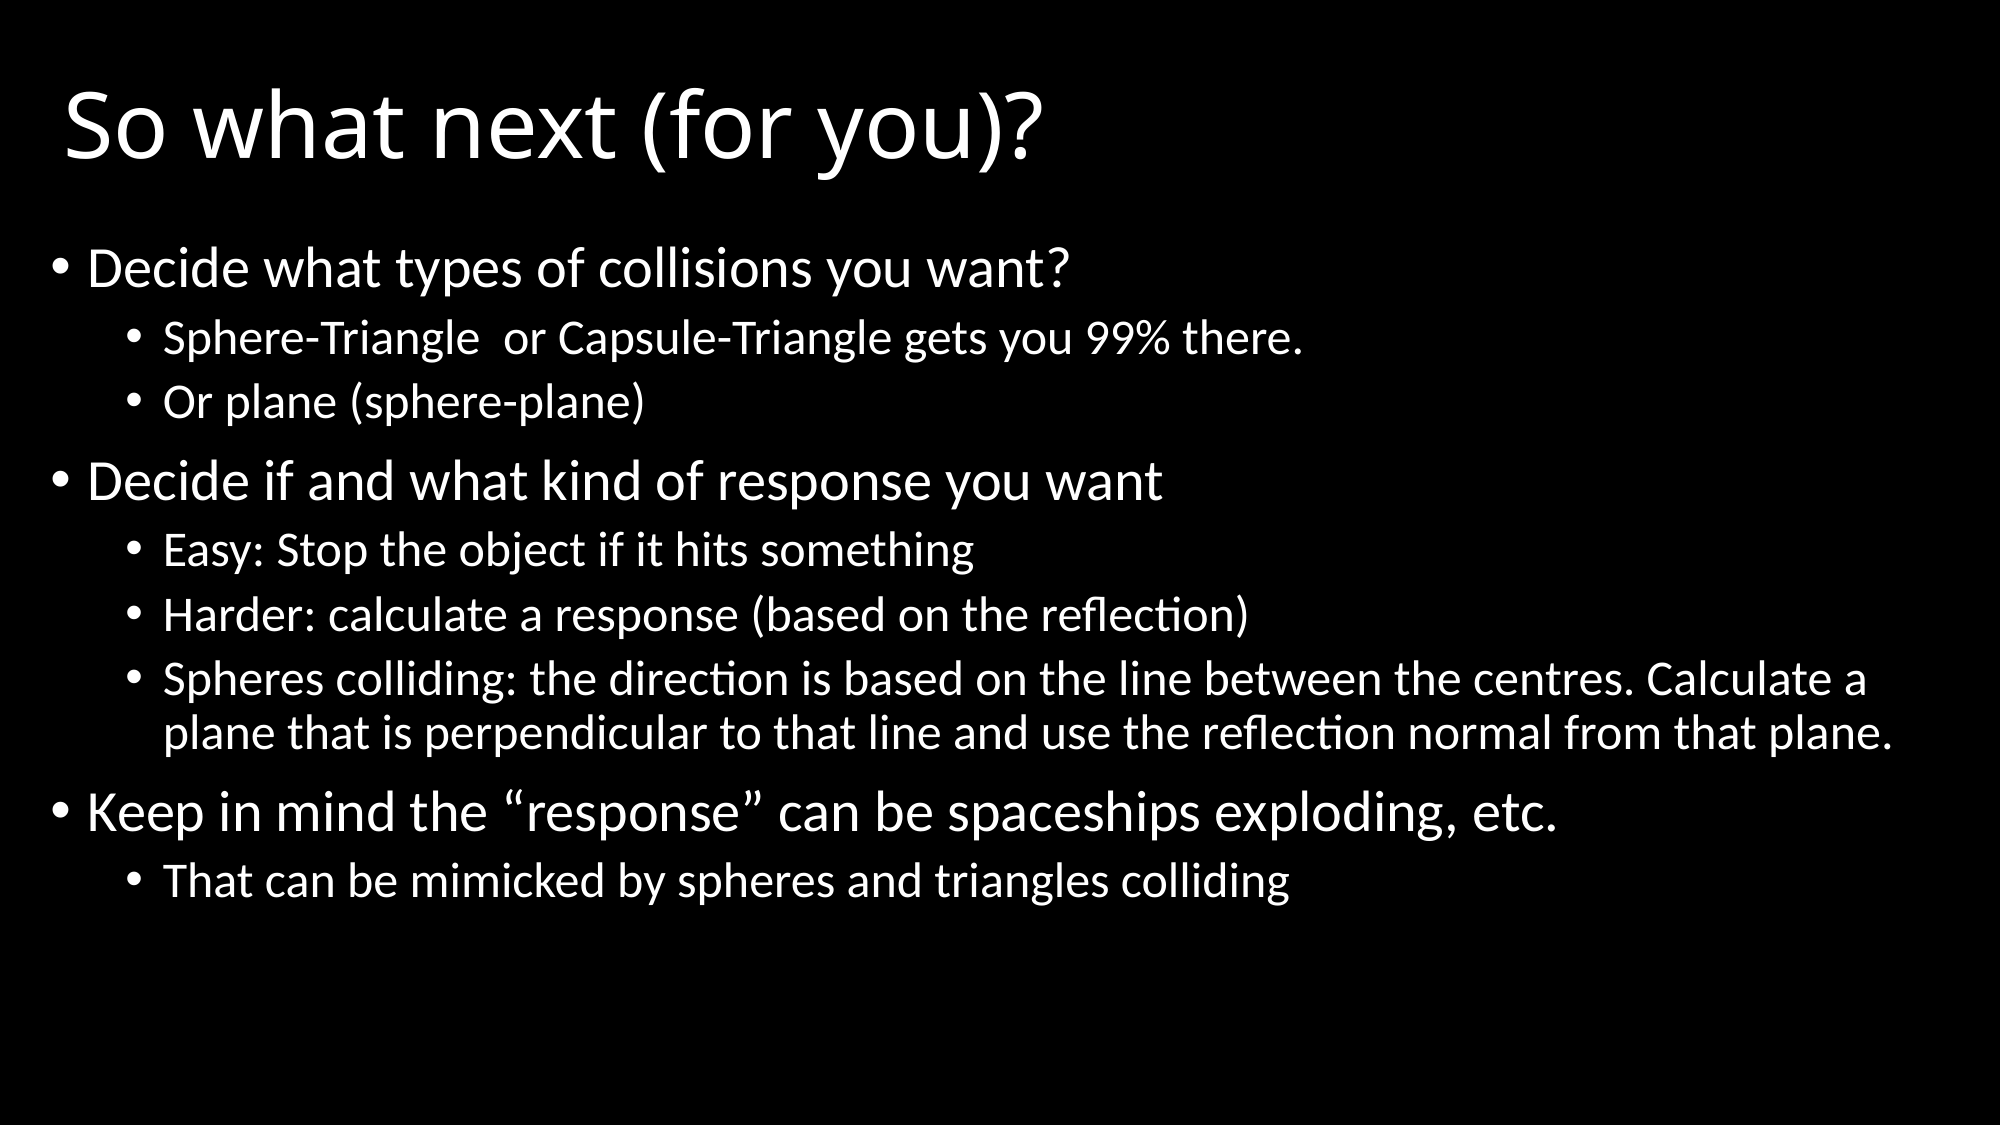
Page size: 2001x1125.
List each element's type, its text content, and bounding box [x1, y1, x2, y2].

title So what next (for you)? [48, 44, 1877, 214]
list Decide what types of collisions you want? Sphere-Triangle or Capsule-Triangle gets you 99% there. Or plane (sphere-plane) Decide if and what kind of response you want Easy: Stop the object if it hits something Harder: calculate a response (based on the reflection) Spheres colliding: the direction is based on the line between the centres. Calculate a plane that is perpendicular to that line and use the reflection normal from that plane. Keep in mind the “response” can be spaceships exploding, etc. That can be mimicked by spheres and triangles colliding [35, 230, 1967, 996]
